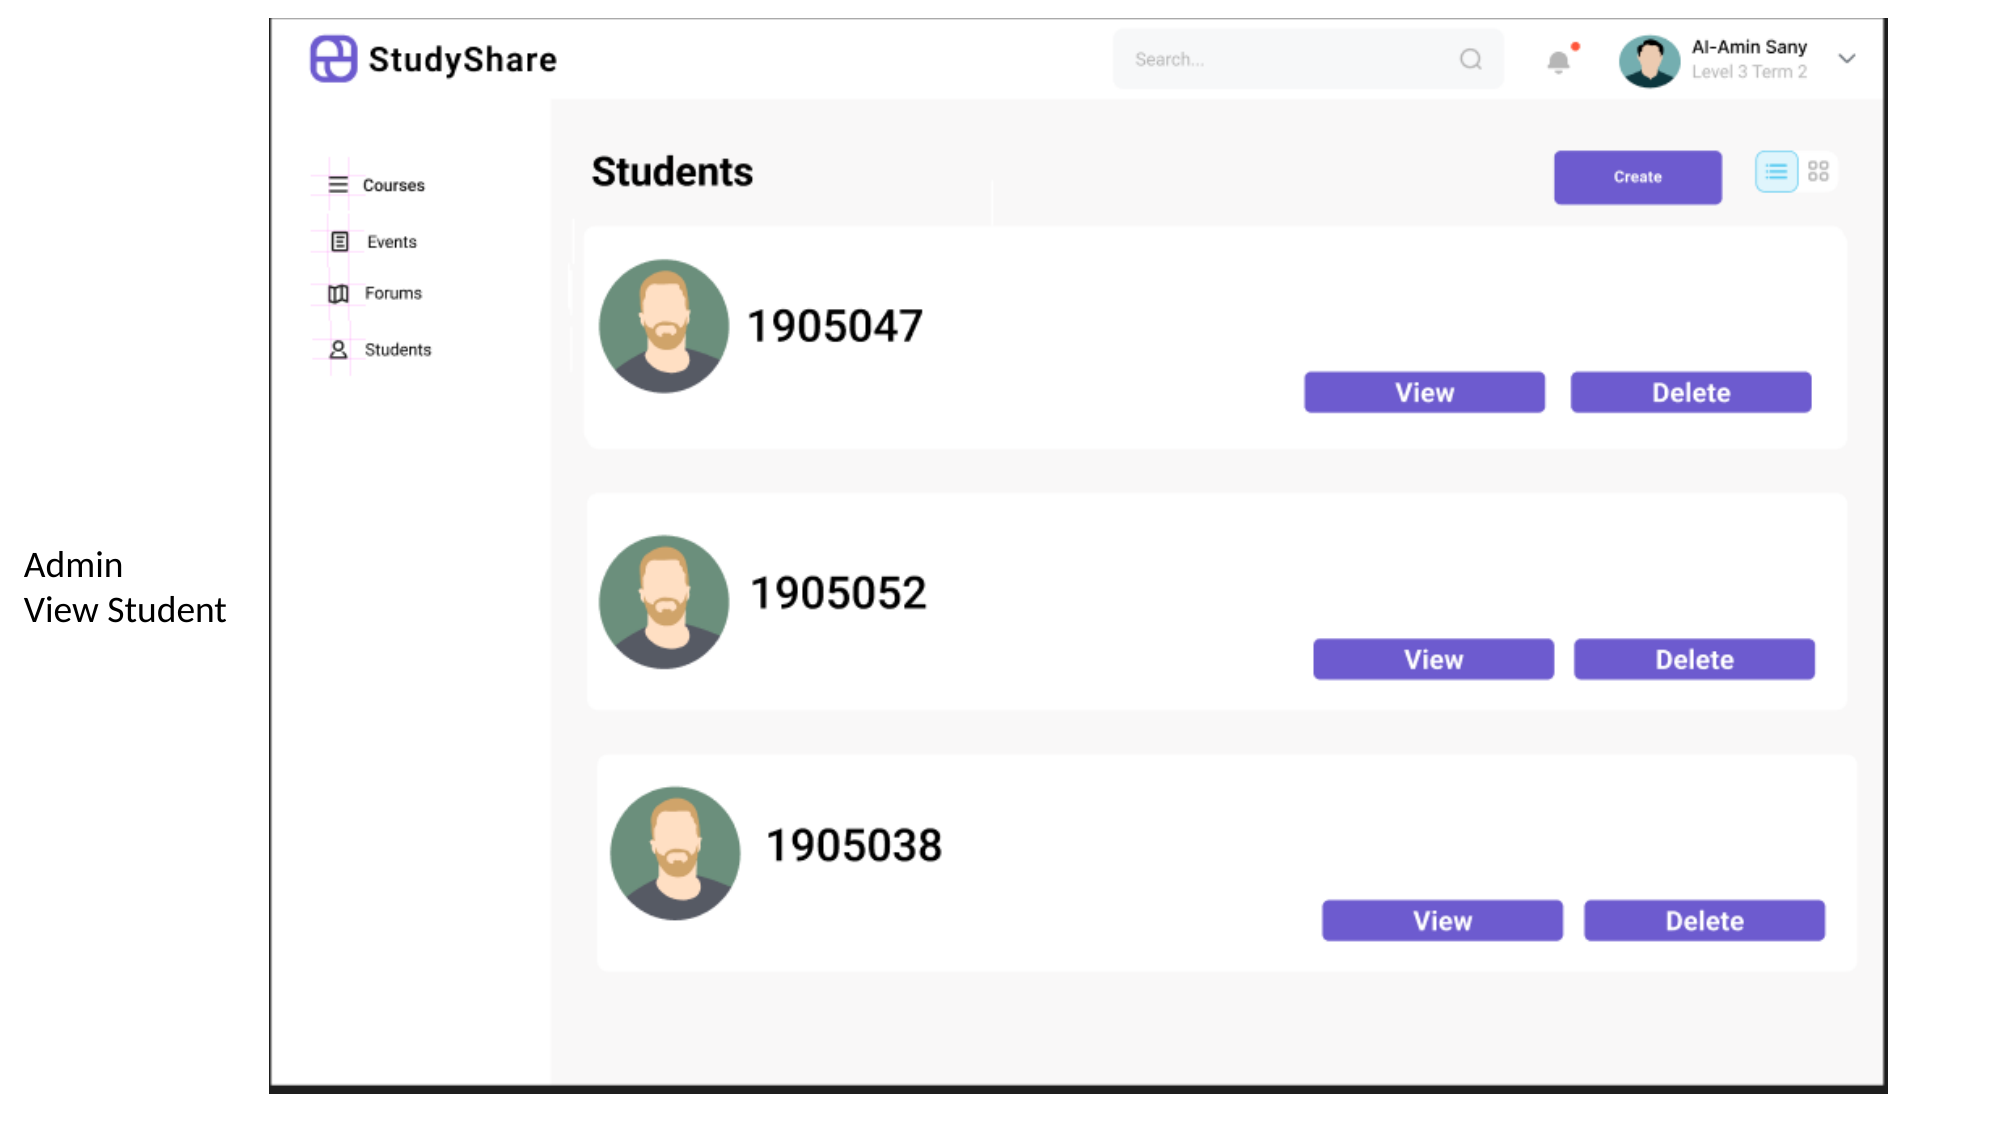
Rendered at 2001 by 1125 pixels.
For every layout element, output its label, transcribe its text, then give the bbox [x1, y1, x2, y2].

text_box Admin View Student [9, 532, 249, 638]
picture [269, 18, 1888, 1094]
